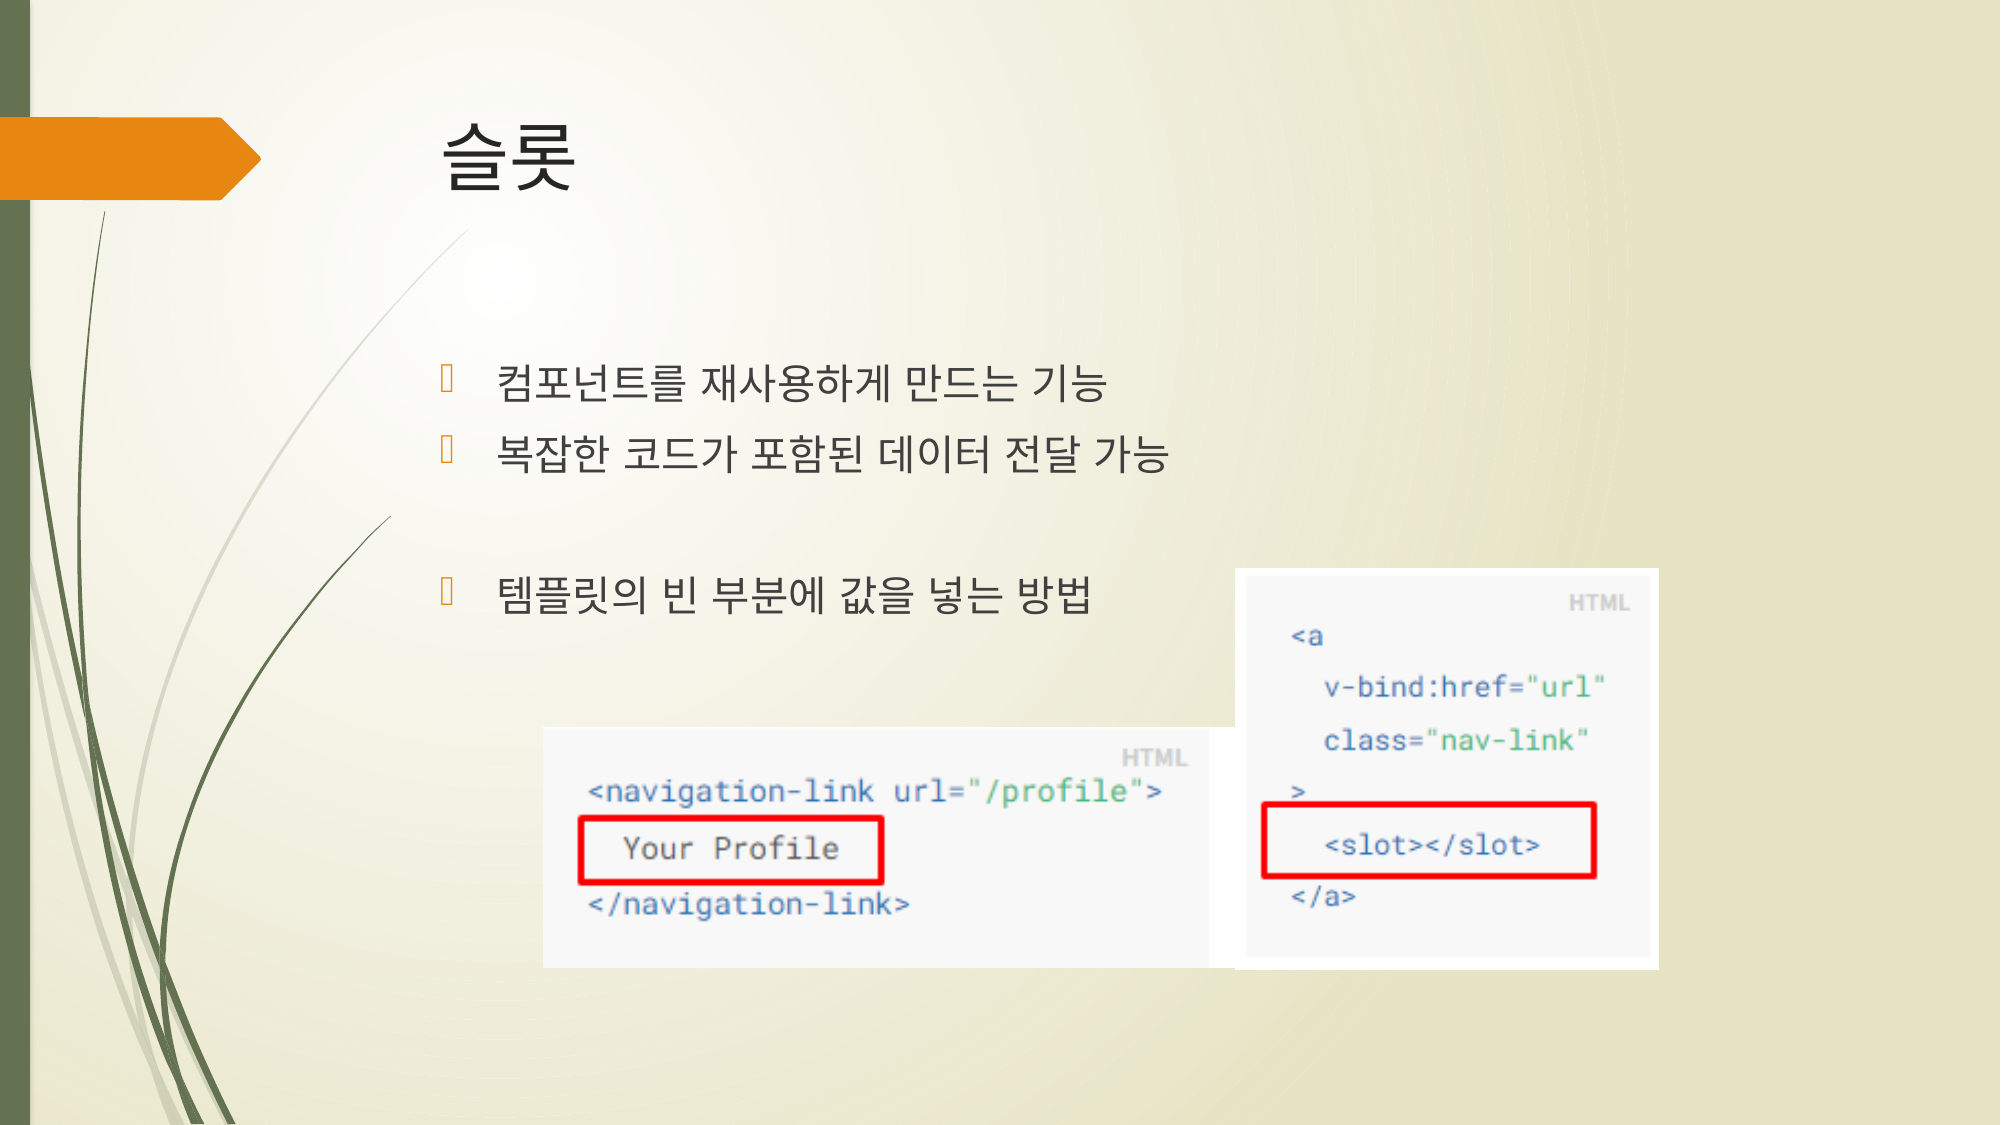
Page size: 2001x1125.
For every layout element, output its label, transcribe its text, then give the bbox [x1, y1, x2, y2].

picture [543, 568, 1659, 970]
title 슬롯 [425, 102, 1888, 313]
list 컴포넌트를 재사용하게 만드는 기능 복잡한 코드가 포함된 데이터 전달 가능 템플릿의 빈 부분에 값을 넣는 방법 [424, 350, 1888, 970]
